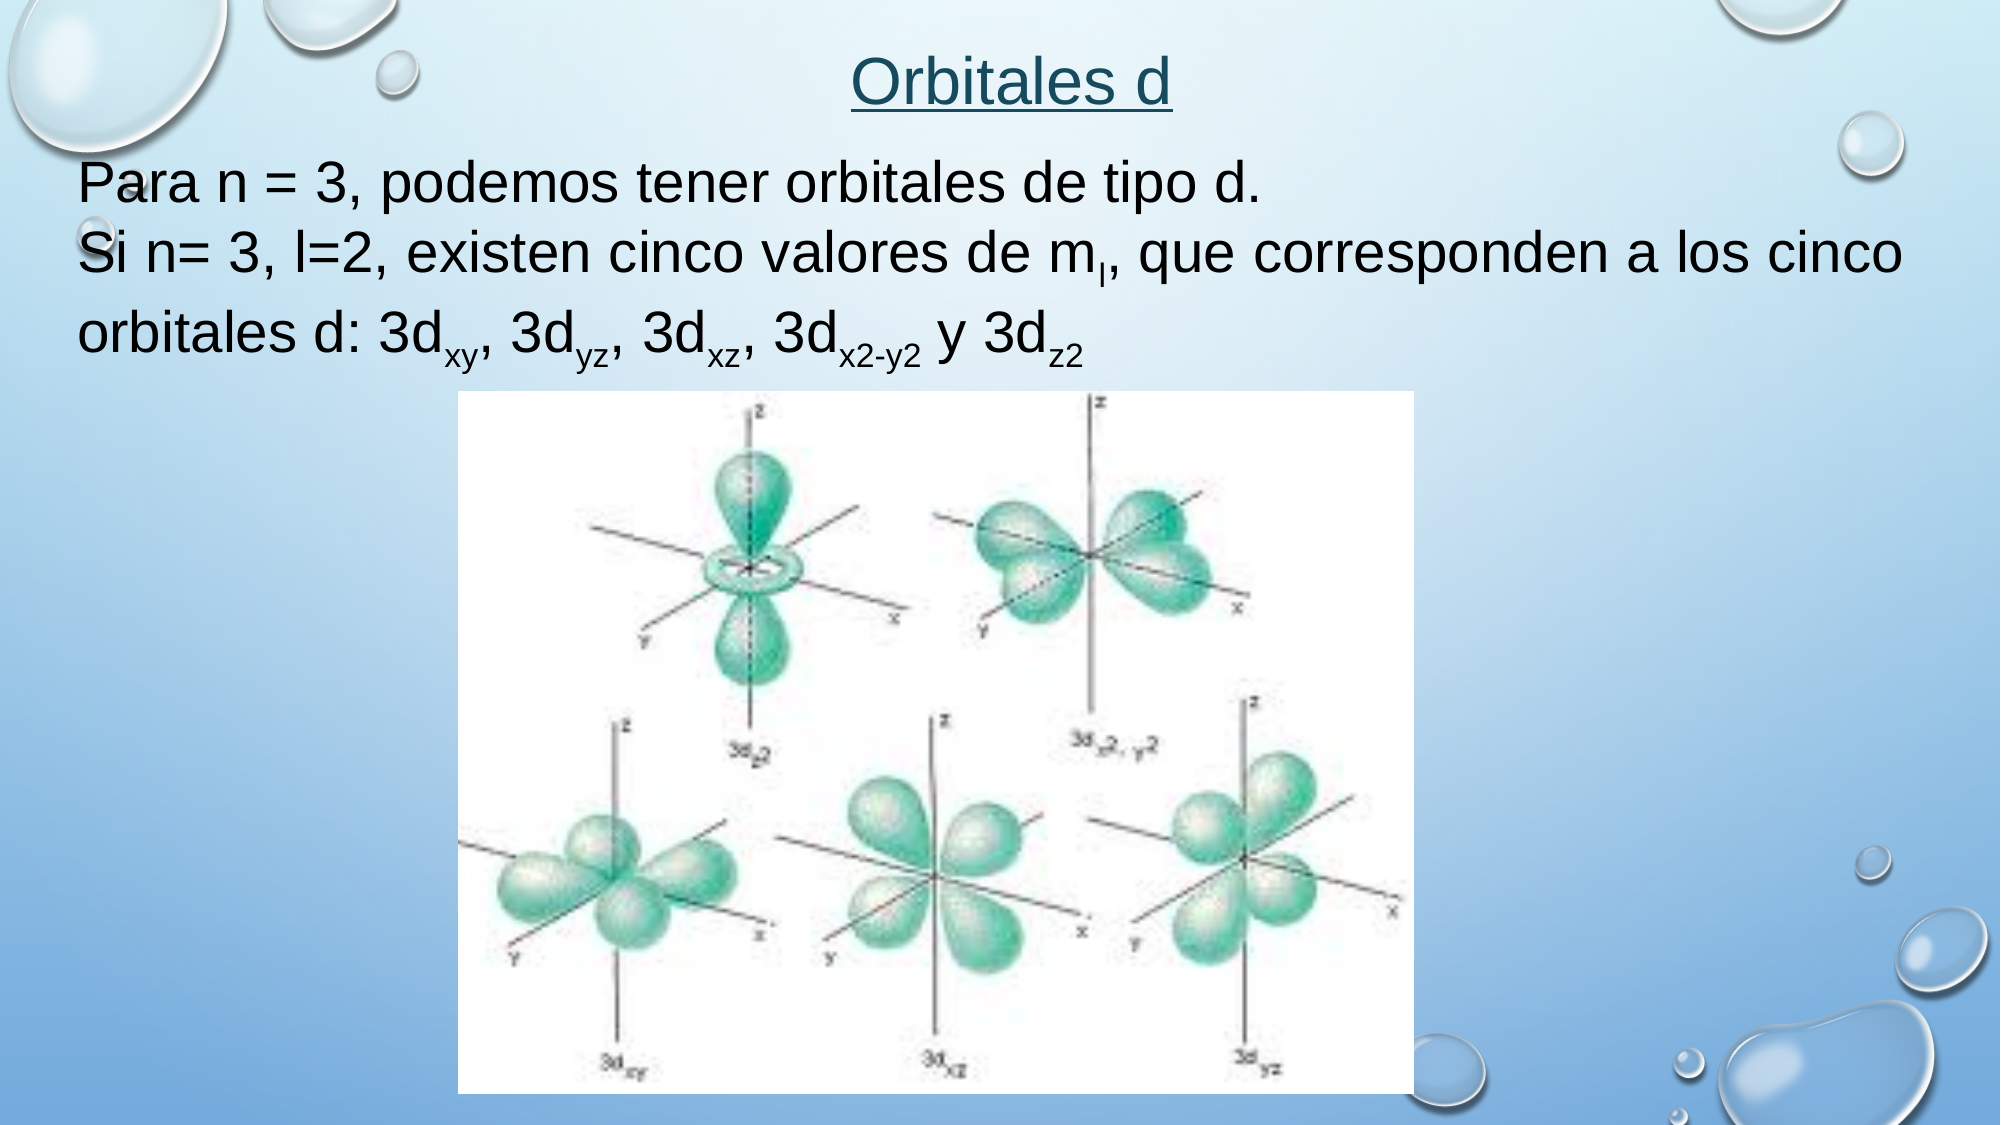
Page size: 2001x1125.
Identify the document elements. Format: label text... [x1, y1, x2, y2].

text_box Orbitales d [610, 30, 1414, 126]
picture [0, 0, 2000, 1125]
text_box Para n = 3, podemos tener orbitales de tipo d. Si n= 3, l=2, existen cinco valores de ml, que corresponden a los cinco orbitales d: 3dxy, 3dyz, 3dxz, 3dx2-y2 y 3dz2 [62, 137, 1920, 382]
